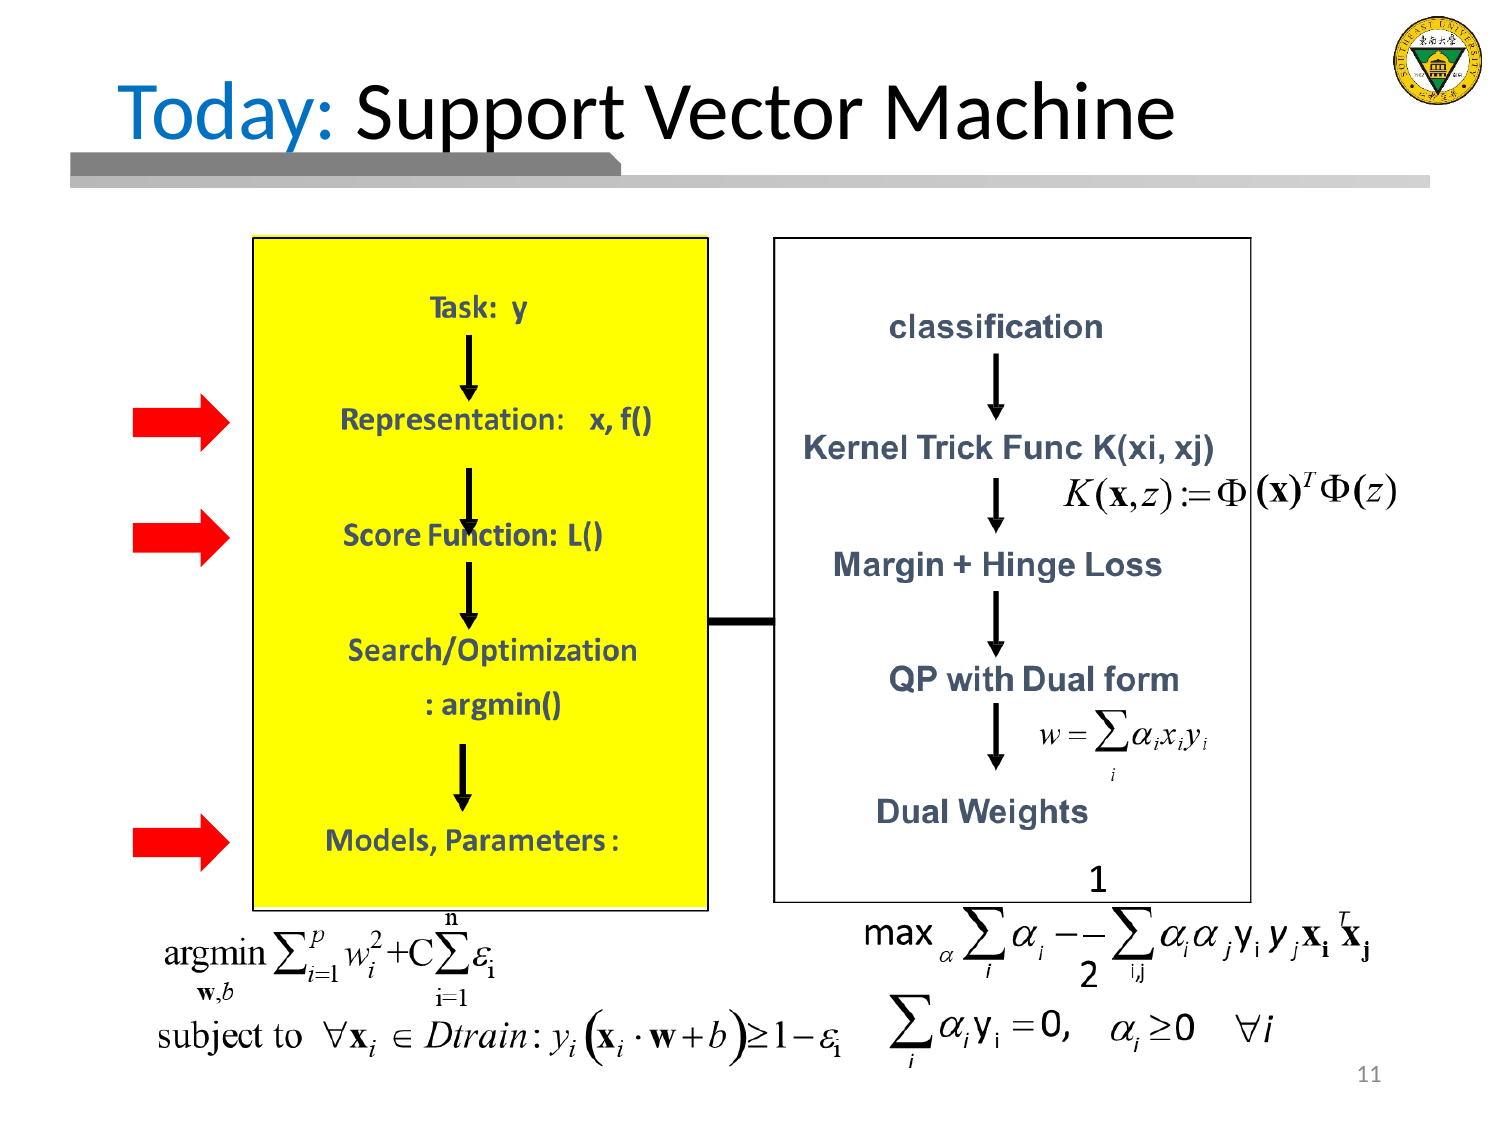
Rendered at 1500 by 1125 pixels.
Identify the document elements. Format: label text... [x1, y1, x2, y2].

picture [132, 235, 1423, 1104]
title Today: Support Vector Machine [103, 59, 1361, 156]
picture [1393, 16, 1482, 105]
